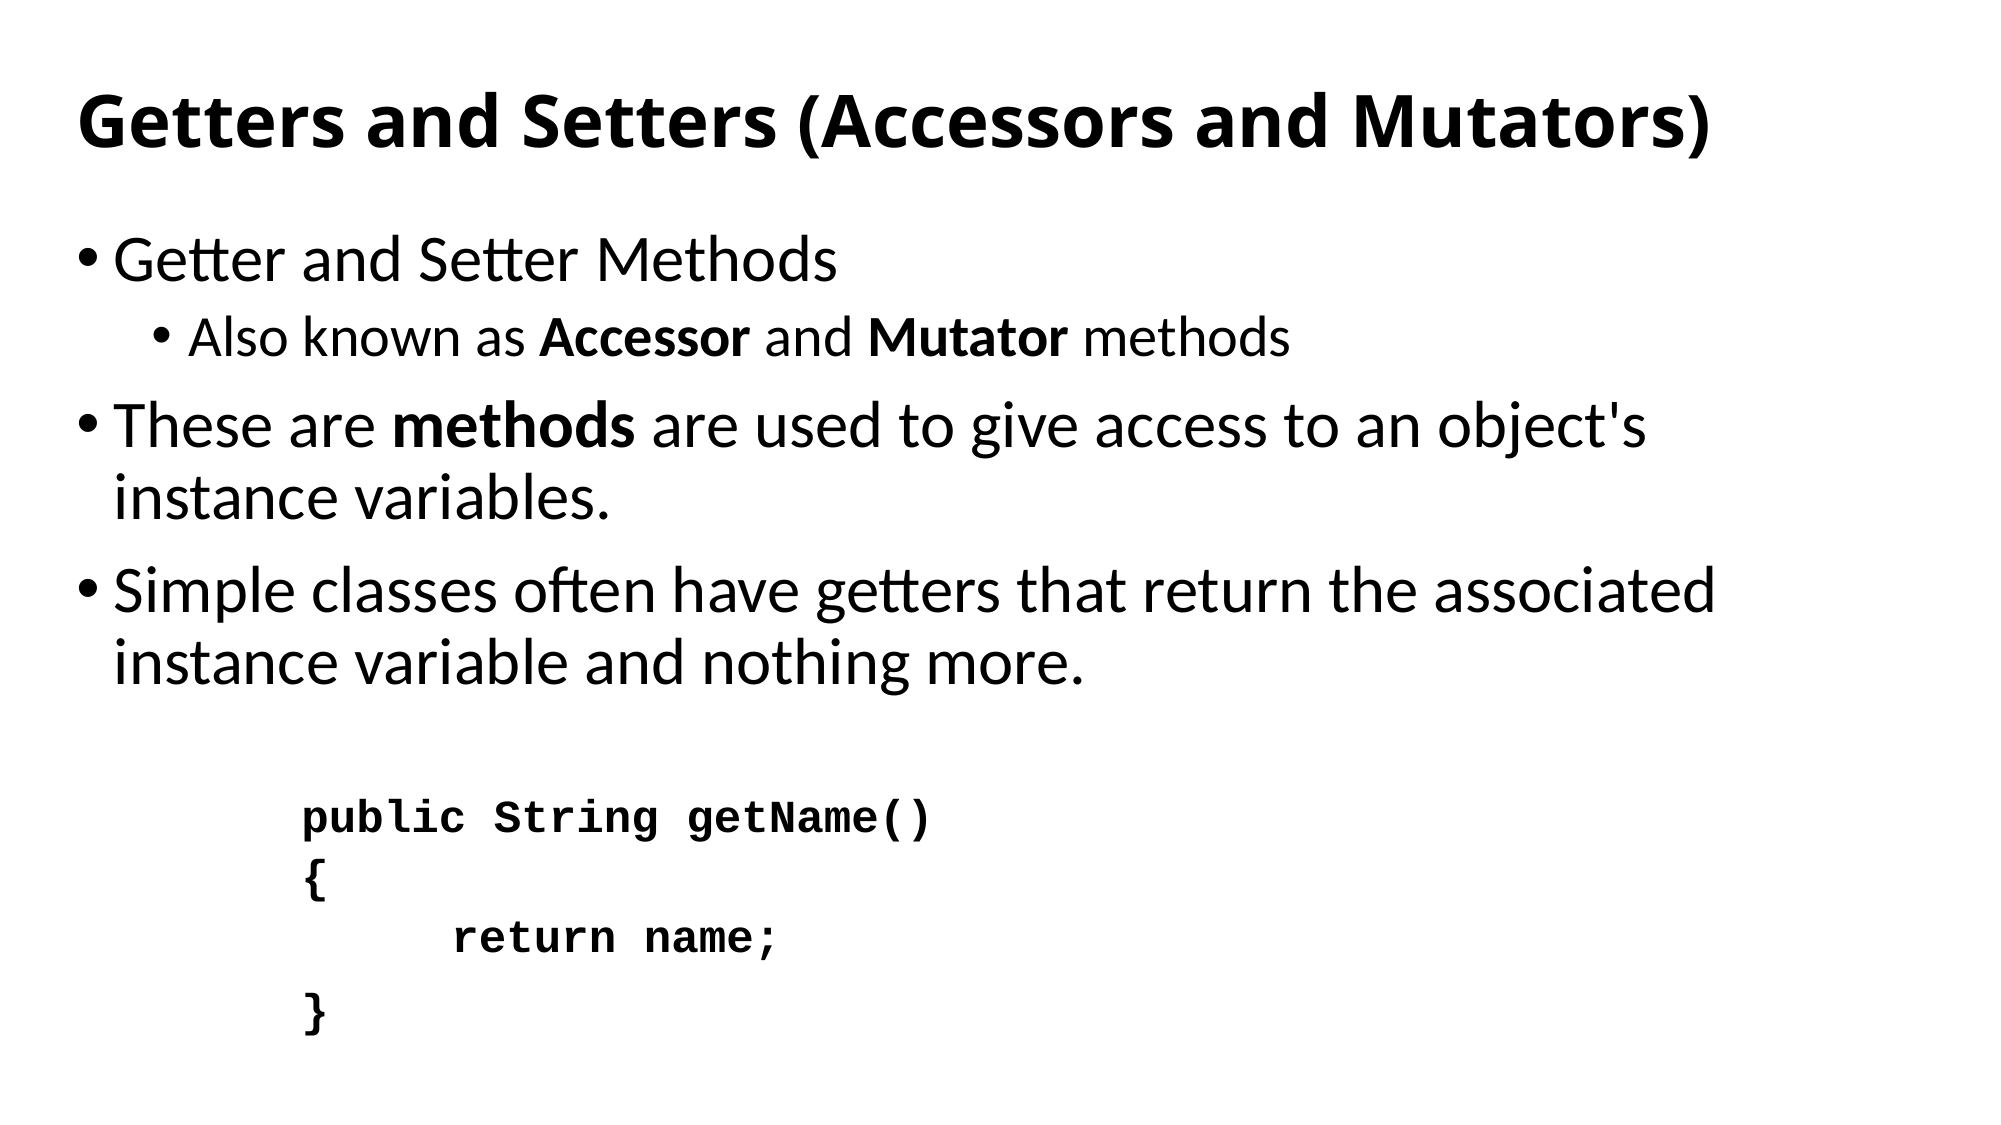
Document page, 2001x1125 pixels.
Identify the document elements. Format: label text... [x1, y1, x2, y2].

title Getters and Setters (Accessors and Mutators) [61, 53, 1787, 195]
list Getter and Setter Methods Also known as Accessor and Mutator methods These are methods are used to give access to an object's instance variables. Simple classes often have getters that return the associated instance variable and nothing more. public String getName() { return name; } [61, 216, 1892, 1082]
